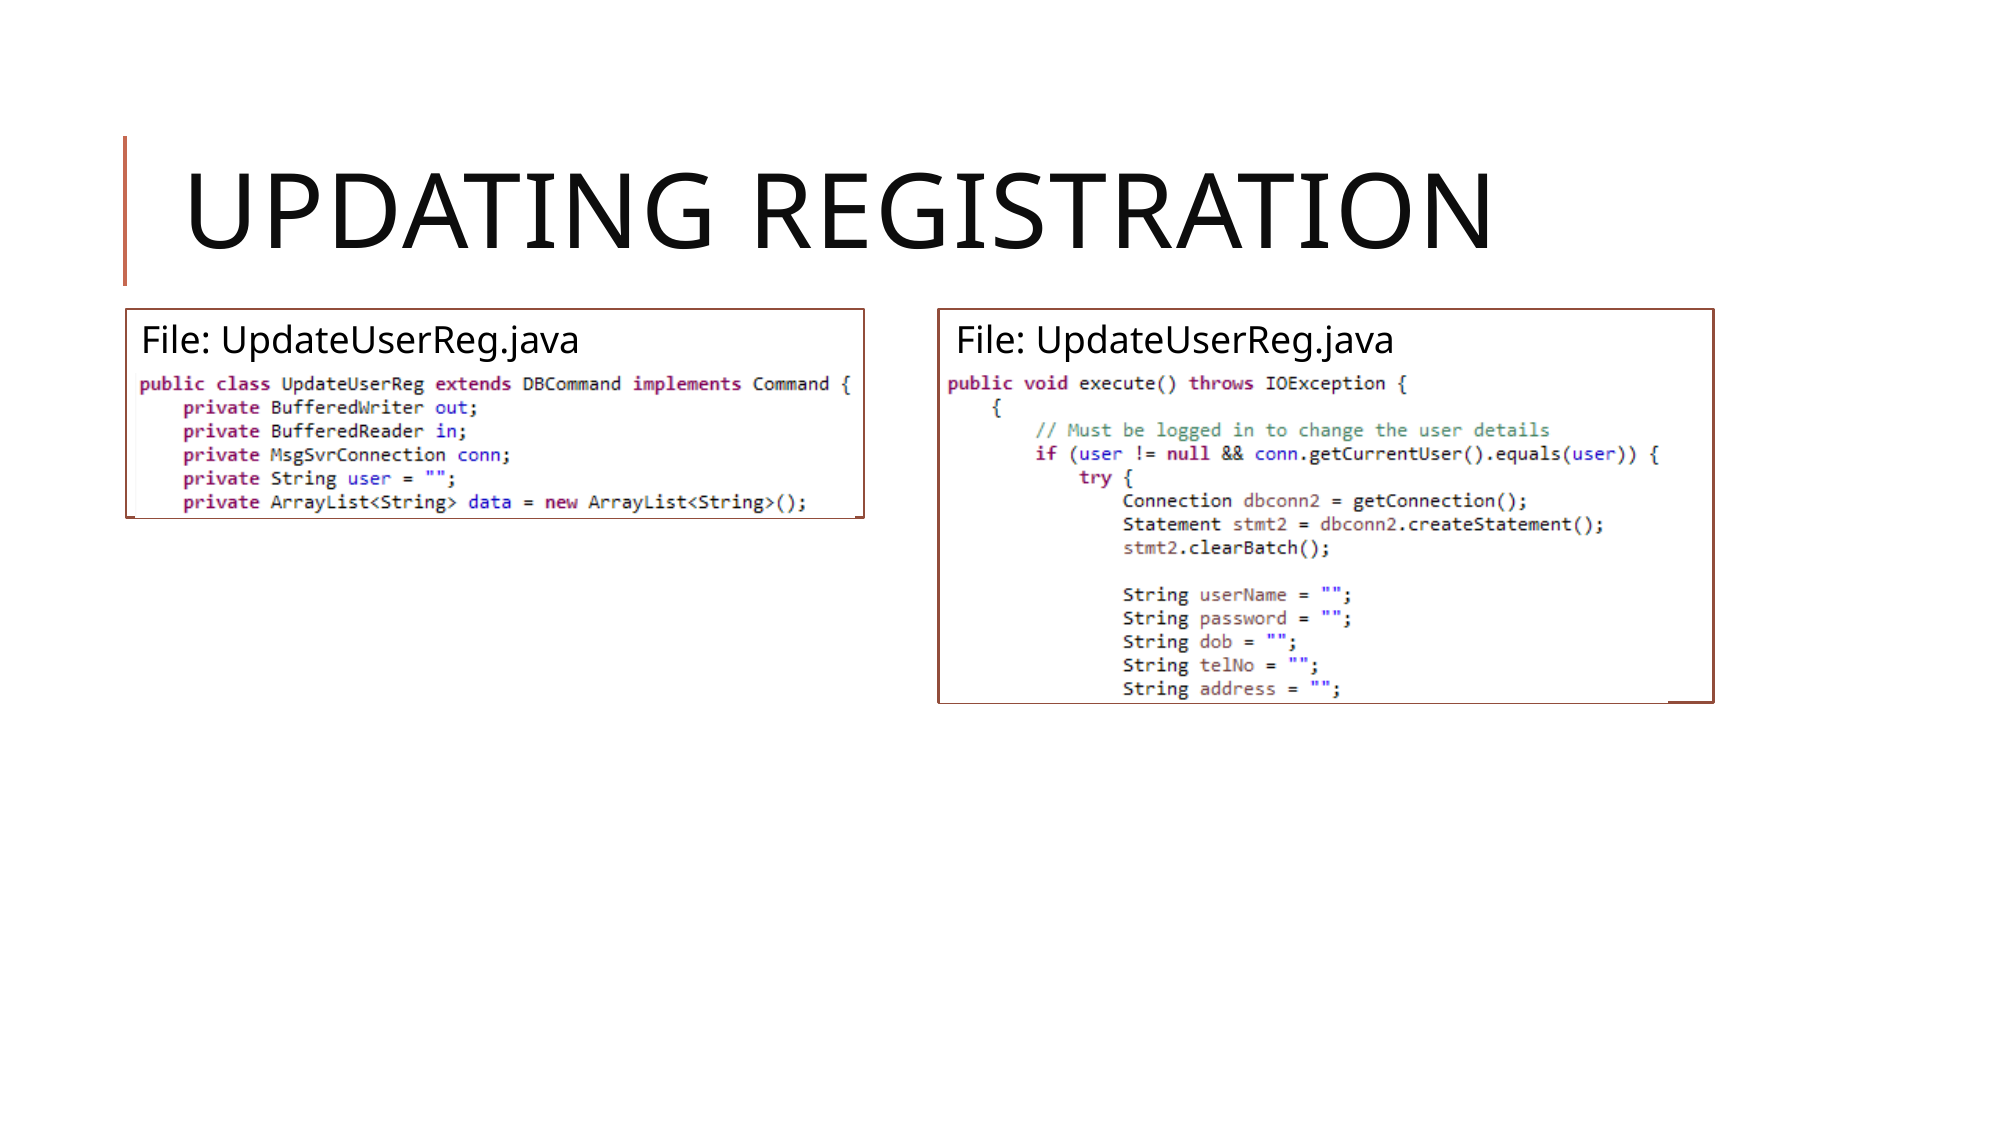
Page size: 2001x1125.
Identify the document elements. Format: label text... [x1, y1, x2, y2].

text_box File: UpdateUserReg.java [940, 308, 1665, 369]
text_box [1662, 308, 1715, 704]
text_box [125, 308, 135, 519]
title UPDATING REGISTRATION [168, 96, 1763, 342]
text_box File: UpdateUserReg.java [126, 308, 801, 369]
picture [135, 373, 855, 518]
picture [940, 373, 1668, 703]
text_box [801, 308, 865, 519]
text_box [937, 308, 944, 372]
